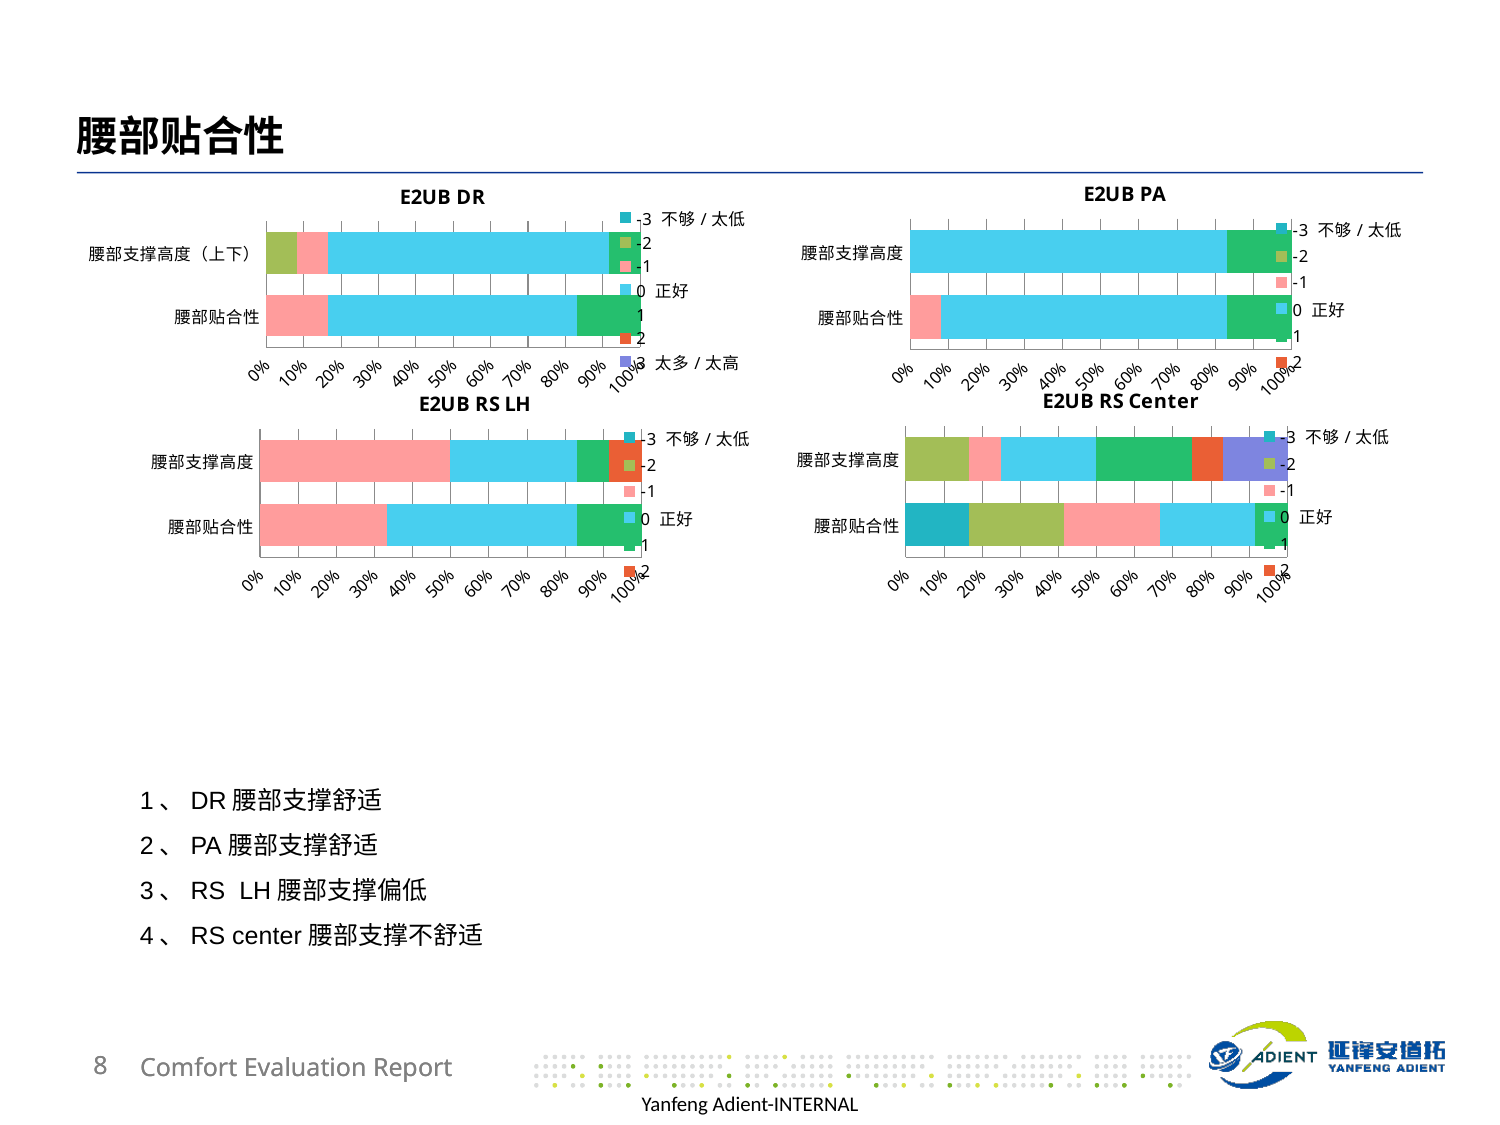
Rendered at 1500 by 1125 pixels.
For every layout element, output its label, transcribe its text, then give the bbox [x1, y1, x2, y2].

chart [73, 160, 1463, 615]
title 腰部贴合性 [76, 75, 1424, 161]
picture [525, 1045, 1199, 1097]
picture [1207, 1019, 1447, 1091]
text_box 1、DR腰部支撑舒适 2、PA腰部支撑舒适 3、RS LH腰部支撑偏低 4、RS center腰部支撑不舒适 [125, 762, 1375, 957]
